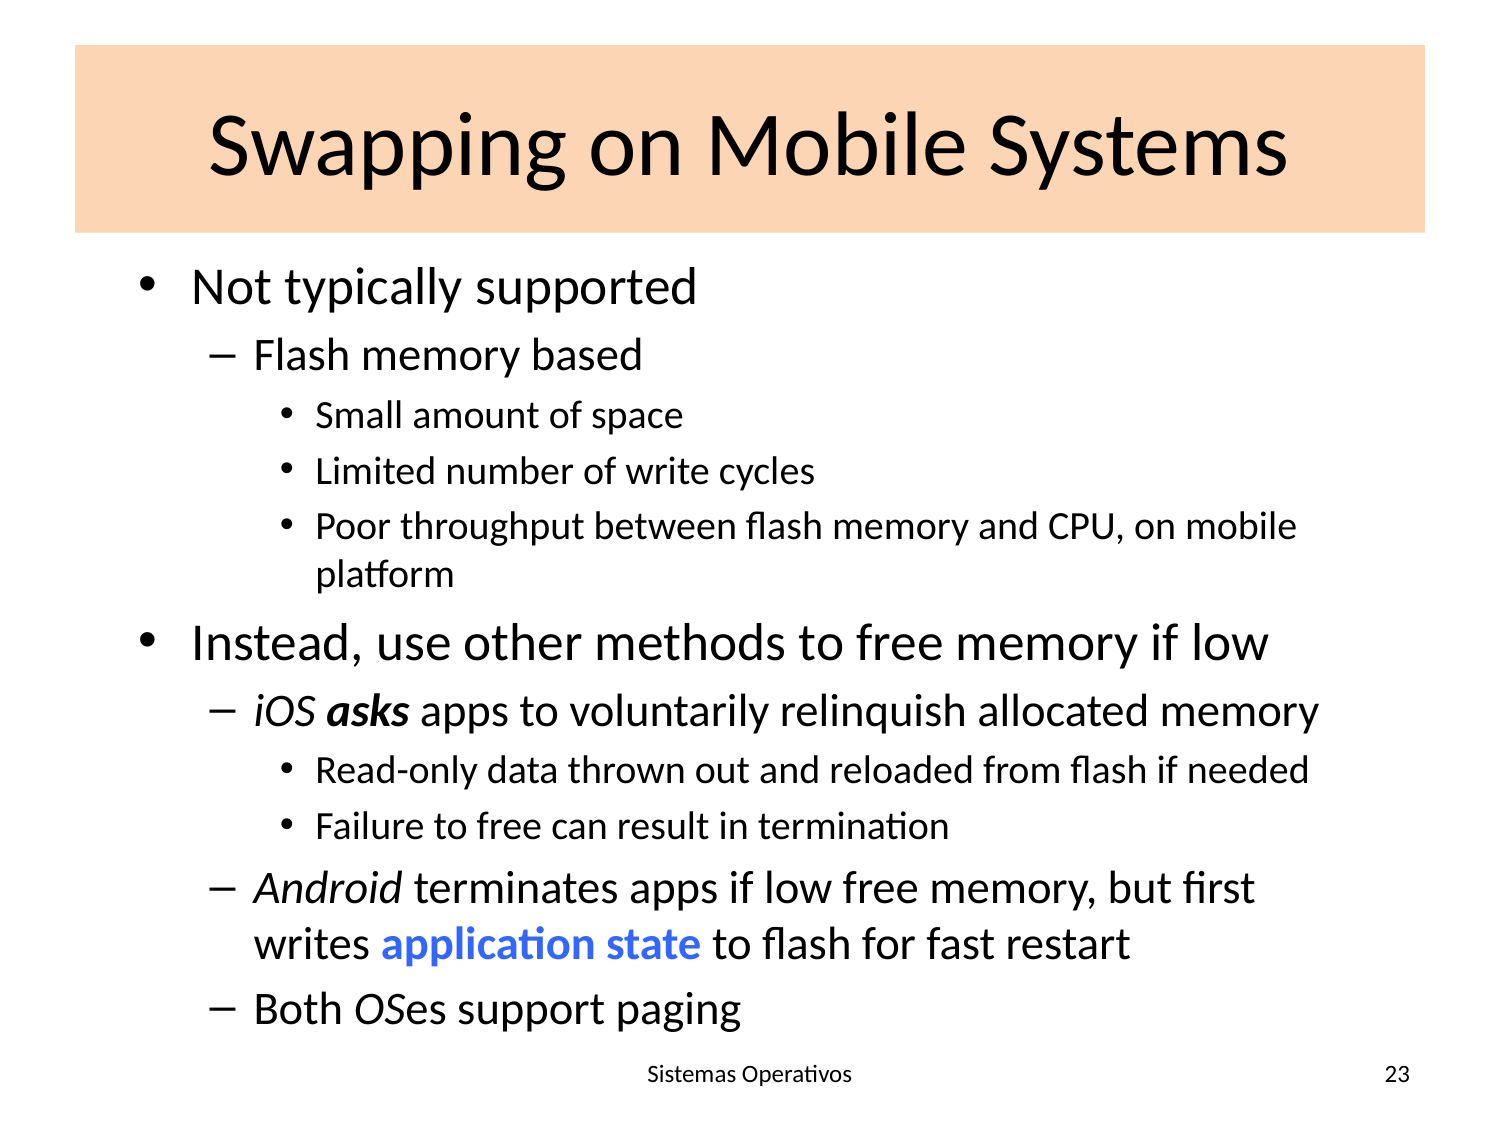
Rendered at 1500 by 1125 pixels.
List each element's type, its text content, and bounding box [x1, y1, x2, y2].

footer Sistemas Operativos [512, 1054, 988, 1103]
list Not typically supported Flash memory based Small amount of space Limited number of write cycles Poor throughput between flash memory and CPU, on mobile platform Instead, use other methods to free memory if low iOS asks apps to voluntarily relinquish allocated memory Read-only data thrown out and reloaded from flash if needed Failure to free can result in termination Android terminates apps if low free memory, but first writes application state to flash for fast restart Both OSes support paging [123, 243, 1391, 1054]
slide_number 23 [1074, 1042, 1425, 1103]
title Swapping on Mobile Systems [75, 45, 1425, 233]
